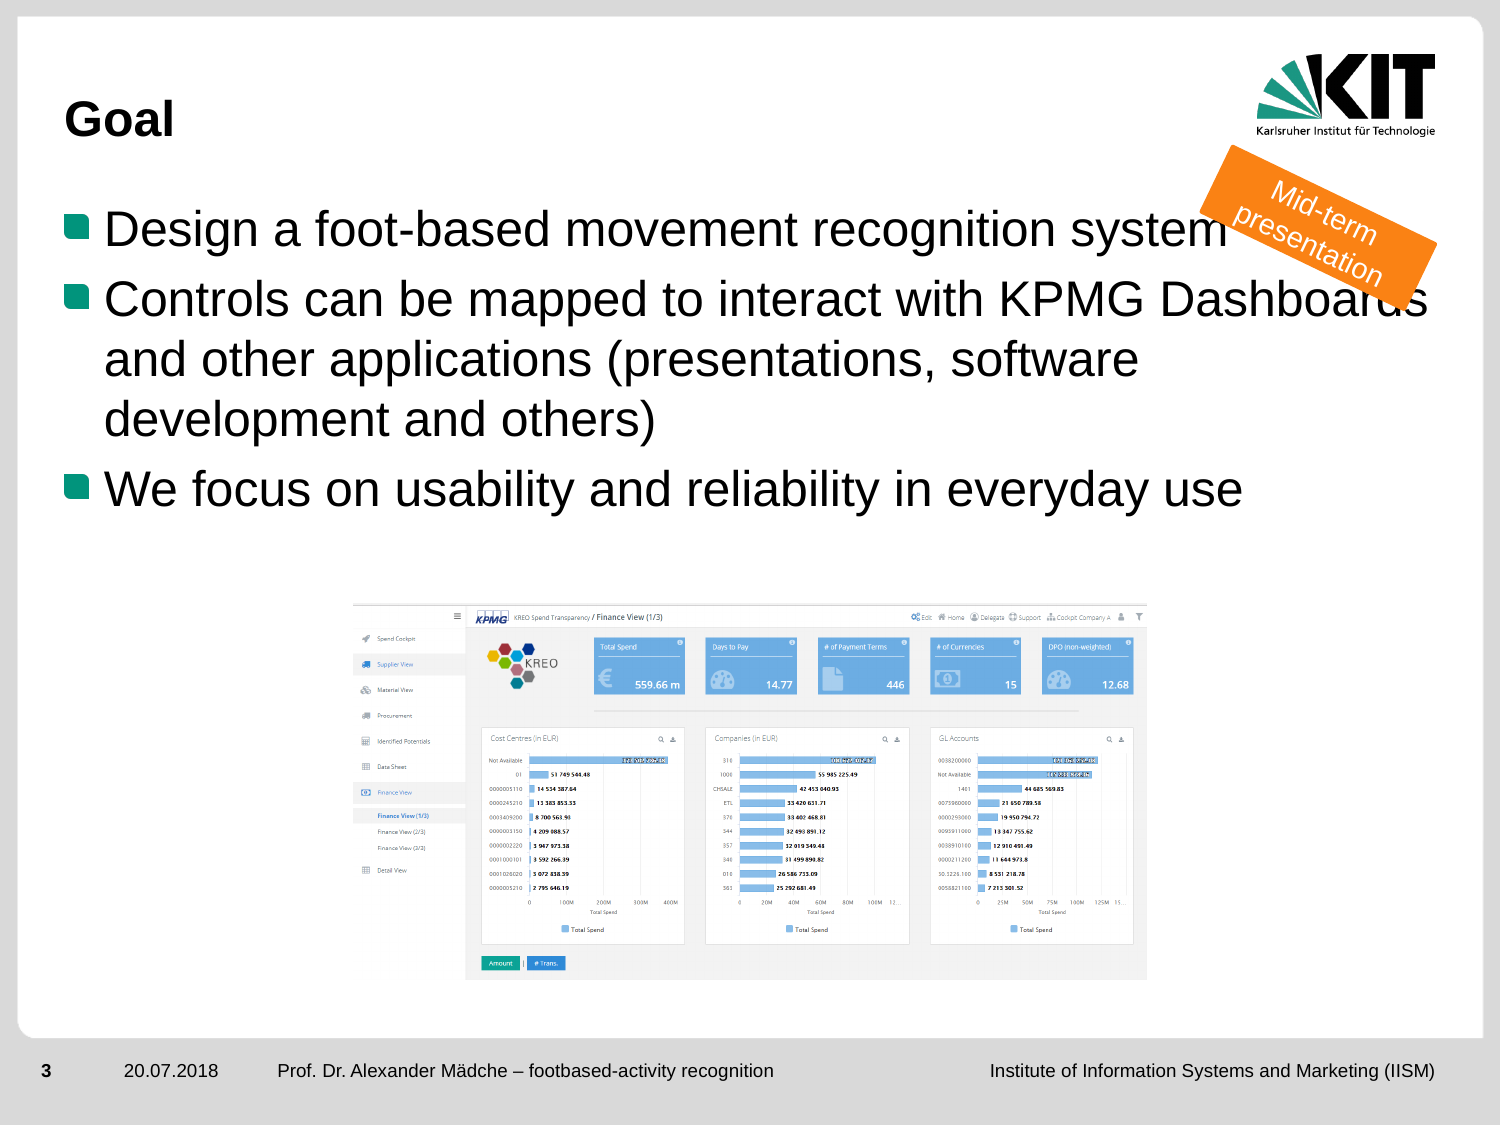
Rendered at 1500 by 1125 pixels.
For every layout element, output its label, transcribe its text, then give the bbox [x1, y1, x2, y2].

title Goal [64, 54, 1198, 147]
footer Prof. Dr. Alexander Mädche – footbased-activity recognition [277, 1058, 963, 1119]
list Design a foot-based movement recognition system Controls can be mapped to interact with KPMG Dashboards and other applications (presentations, software development and others) We focus on usability and reliability in everyday use [64, 196, 1436, 1000]
picture [0, 0, 1500, 1125]
text_box Mid-term presentation [1199, 144, 1437, 311]
